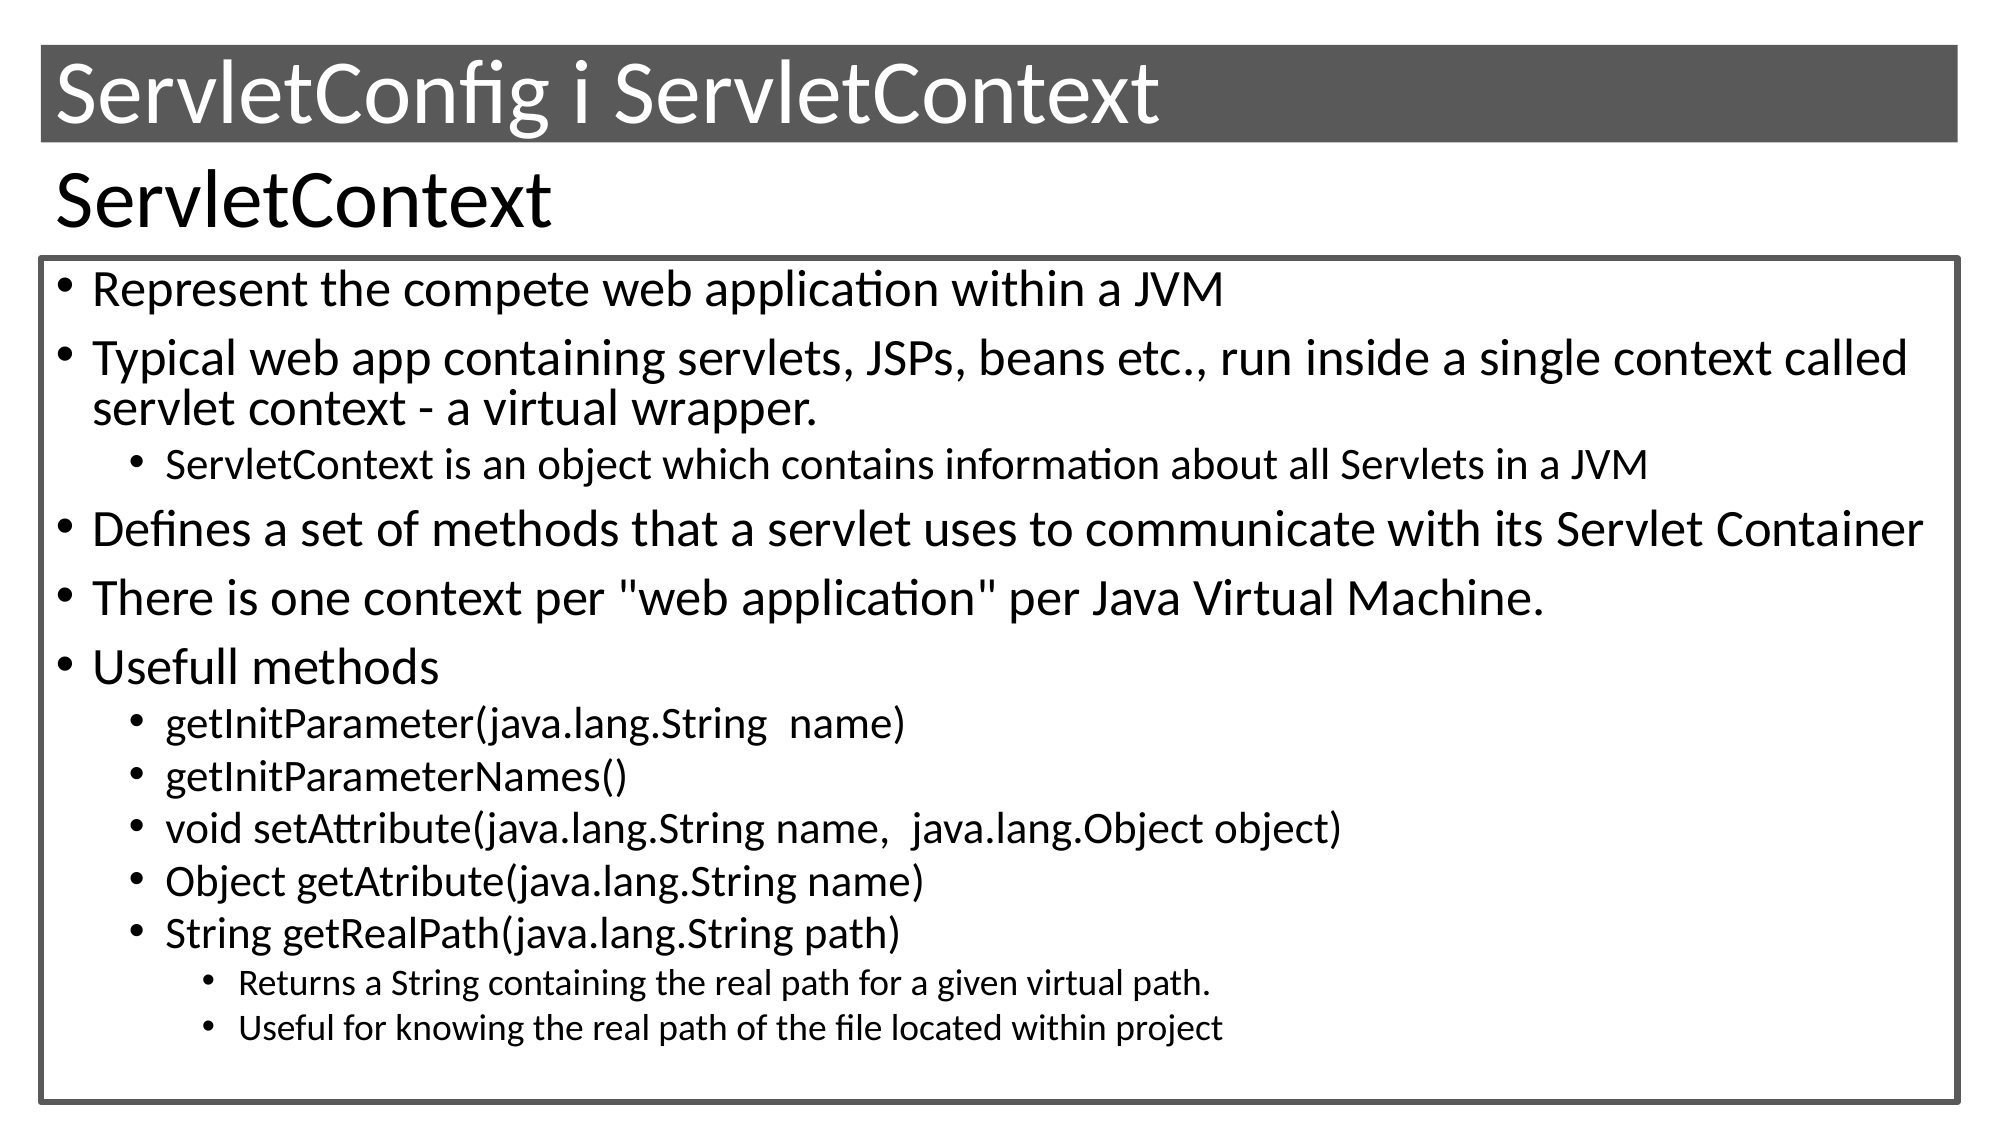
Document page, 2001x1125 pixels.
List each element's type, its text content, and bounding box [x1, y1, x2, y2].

text_box ServletContext [40, 157, 1958, 244]
list Represent the compete web application within a JVM Typical web app containing servlets, JSPs, beans etc., run inside a single context called servlet context - a virtual wrapper. ServletContext is an object which contains information about all Servlets in a JVM Defines a set of methods that a servlet uses to communicate with its Servlet Container There is one context per "web application" per Java Virtual Machine. Usefull methods getInitParameter(java.lang.String name) getInitParameterNames() void setAttribute(java.lang.String name, java.lang.Object object) Object getAtribute(java.lang.String name) String getRealPath(java.lang.String path) Returns a String containing the real path for a given virtual path. Useful for knowing the real path of the file located within project [40, 258, 1958, 1102]
title ServletConfig i ServletContext [40, 44, 1958, 143]
